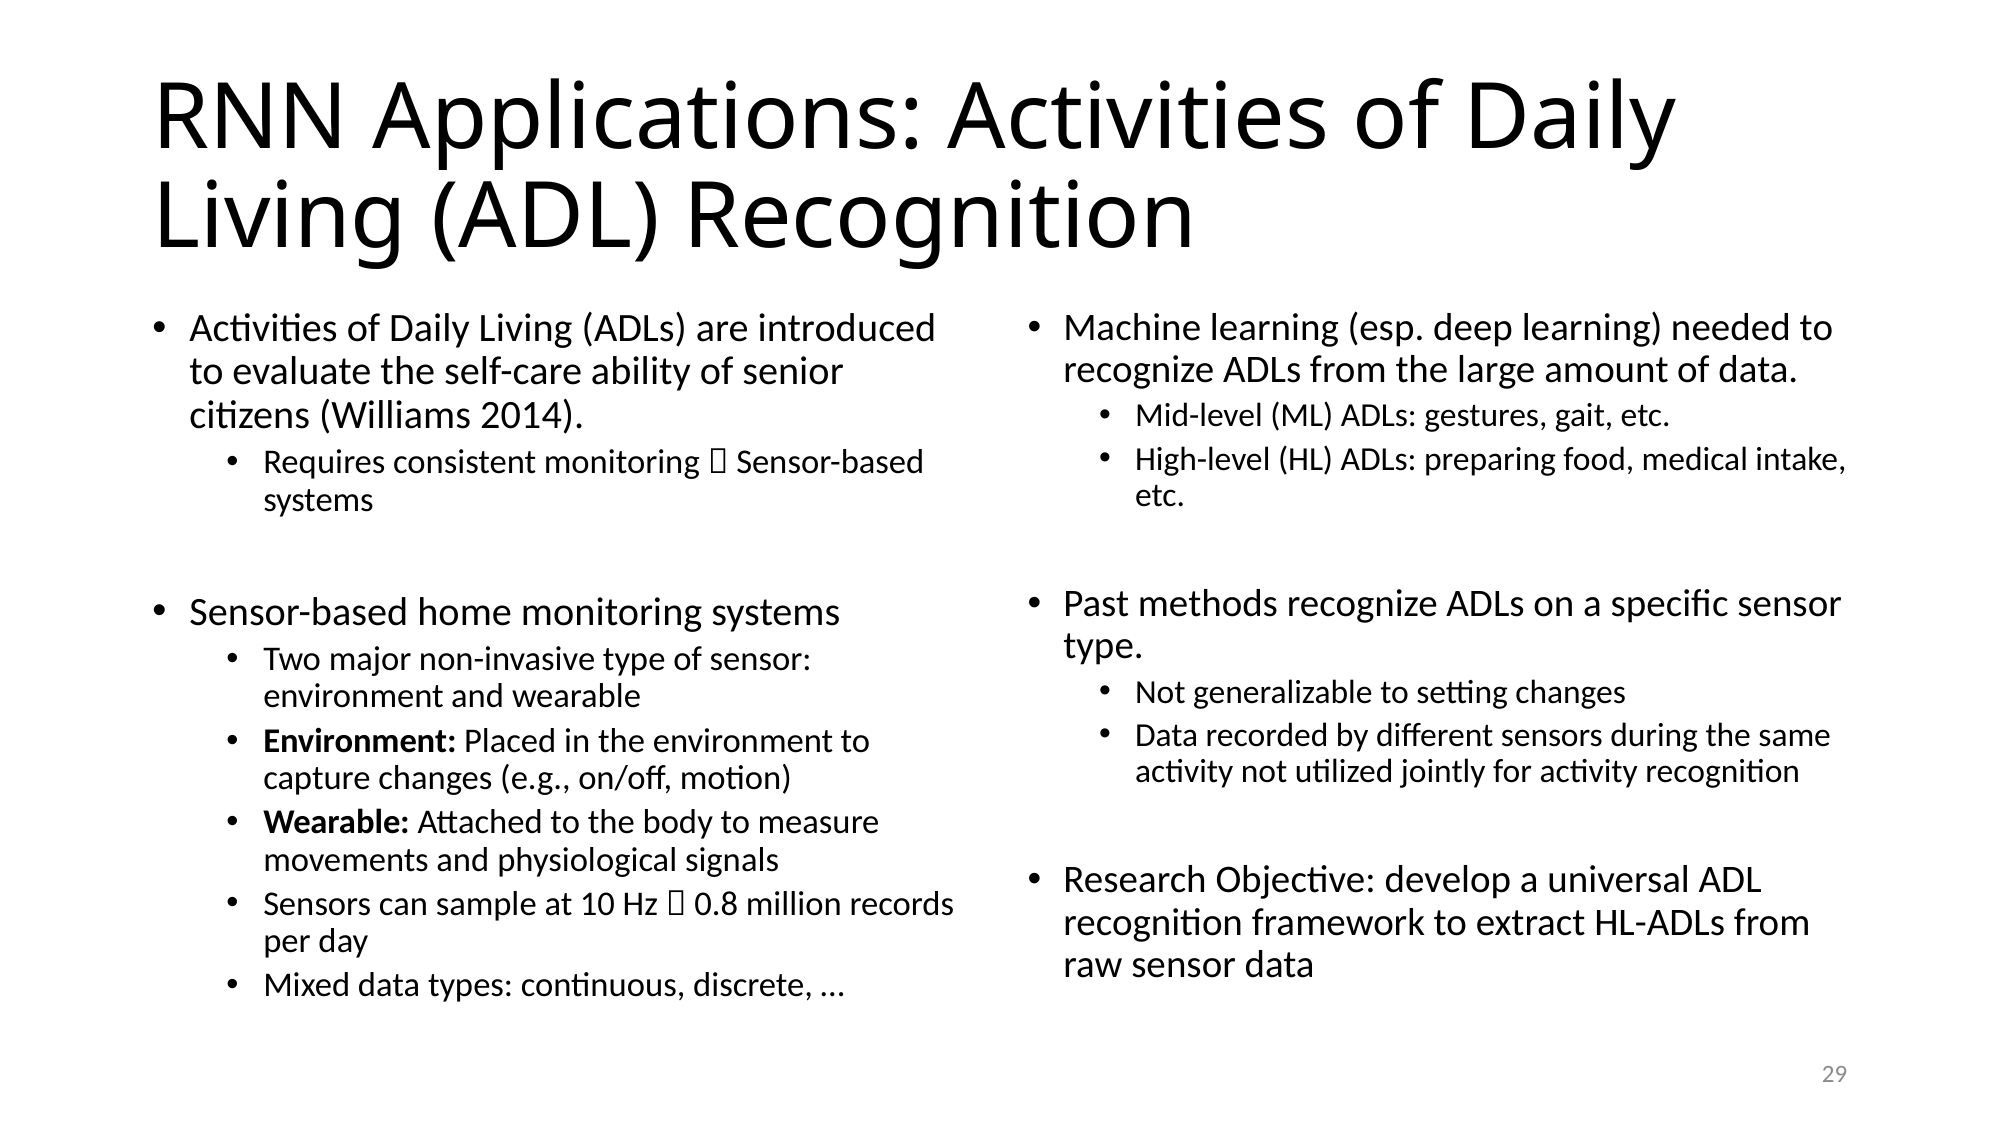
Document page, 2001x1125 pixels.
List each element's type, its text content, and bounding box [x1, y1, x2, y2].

title RNN Applications: Activities of Daily Living (ADL) Recognition [137, 59, 1863, 278]
list Machine learning (esp. deep learning) needed to recognize ADLs from the large amount of data. Mid-level (ML) ADLs: gestures, gait, etc. High-level (HL) ADLs: preparing food, medical intake, etc. Past methods recognize ADLs on a specific sensor type. Not generalizable to setting changes Data recorded by different sensors during the same activity not utilized jointly for activity recognition Research Objective: develop a universal ADL recognition framework to extract HL-ADLs from raw sensor data [1012, 299, 1863, 1014]
slide_number 29 [1412, 1042, 1863, 1103]
list Activities of Daily Living (ADLs) are introduced to evaluate the self-care ability of senior citizens (Williams 2014). Requires consistent monitoring  Sensor-based systems Sensor-based home monitoring systems Two major non-invasive type of sensor: environment and wearable Environment: Placed in the environment to capture changes (e.g., on/off, motion) Wearable: Attached to the body to measure movements and physiological signals Sensors can sample at 10 Hz  0.8 million records per day Mixed data types: continuous, discrete, … [137, 299, 988, 1014]
